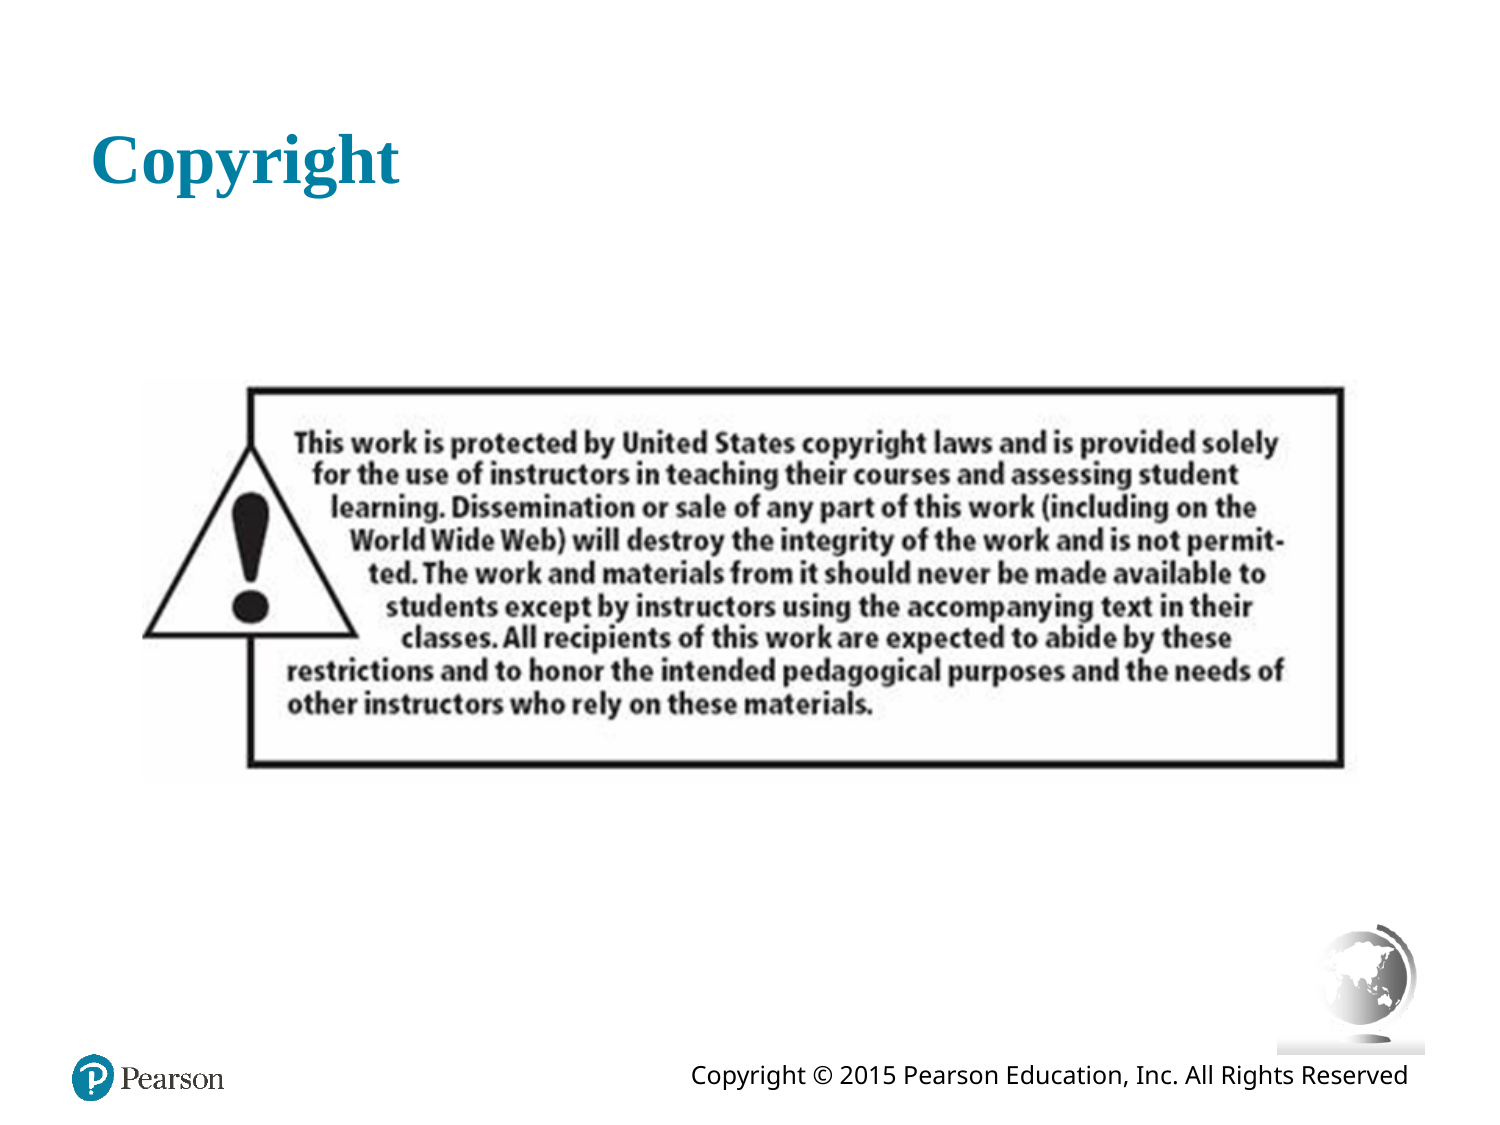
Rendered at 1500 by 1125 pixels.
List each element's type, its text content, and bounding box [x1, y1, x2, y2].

picture [72, 1054, 88, 1070]
picture [141, 378, 1359, 784]
picture [1277, 919, 1425, 1055]
picture [99, 1054, 224, 1101]
picture [81, 1063, 106, 1088]
picture [72, 1088, 82, 1101]
title Copyright [75, 37, 1425, 213]
